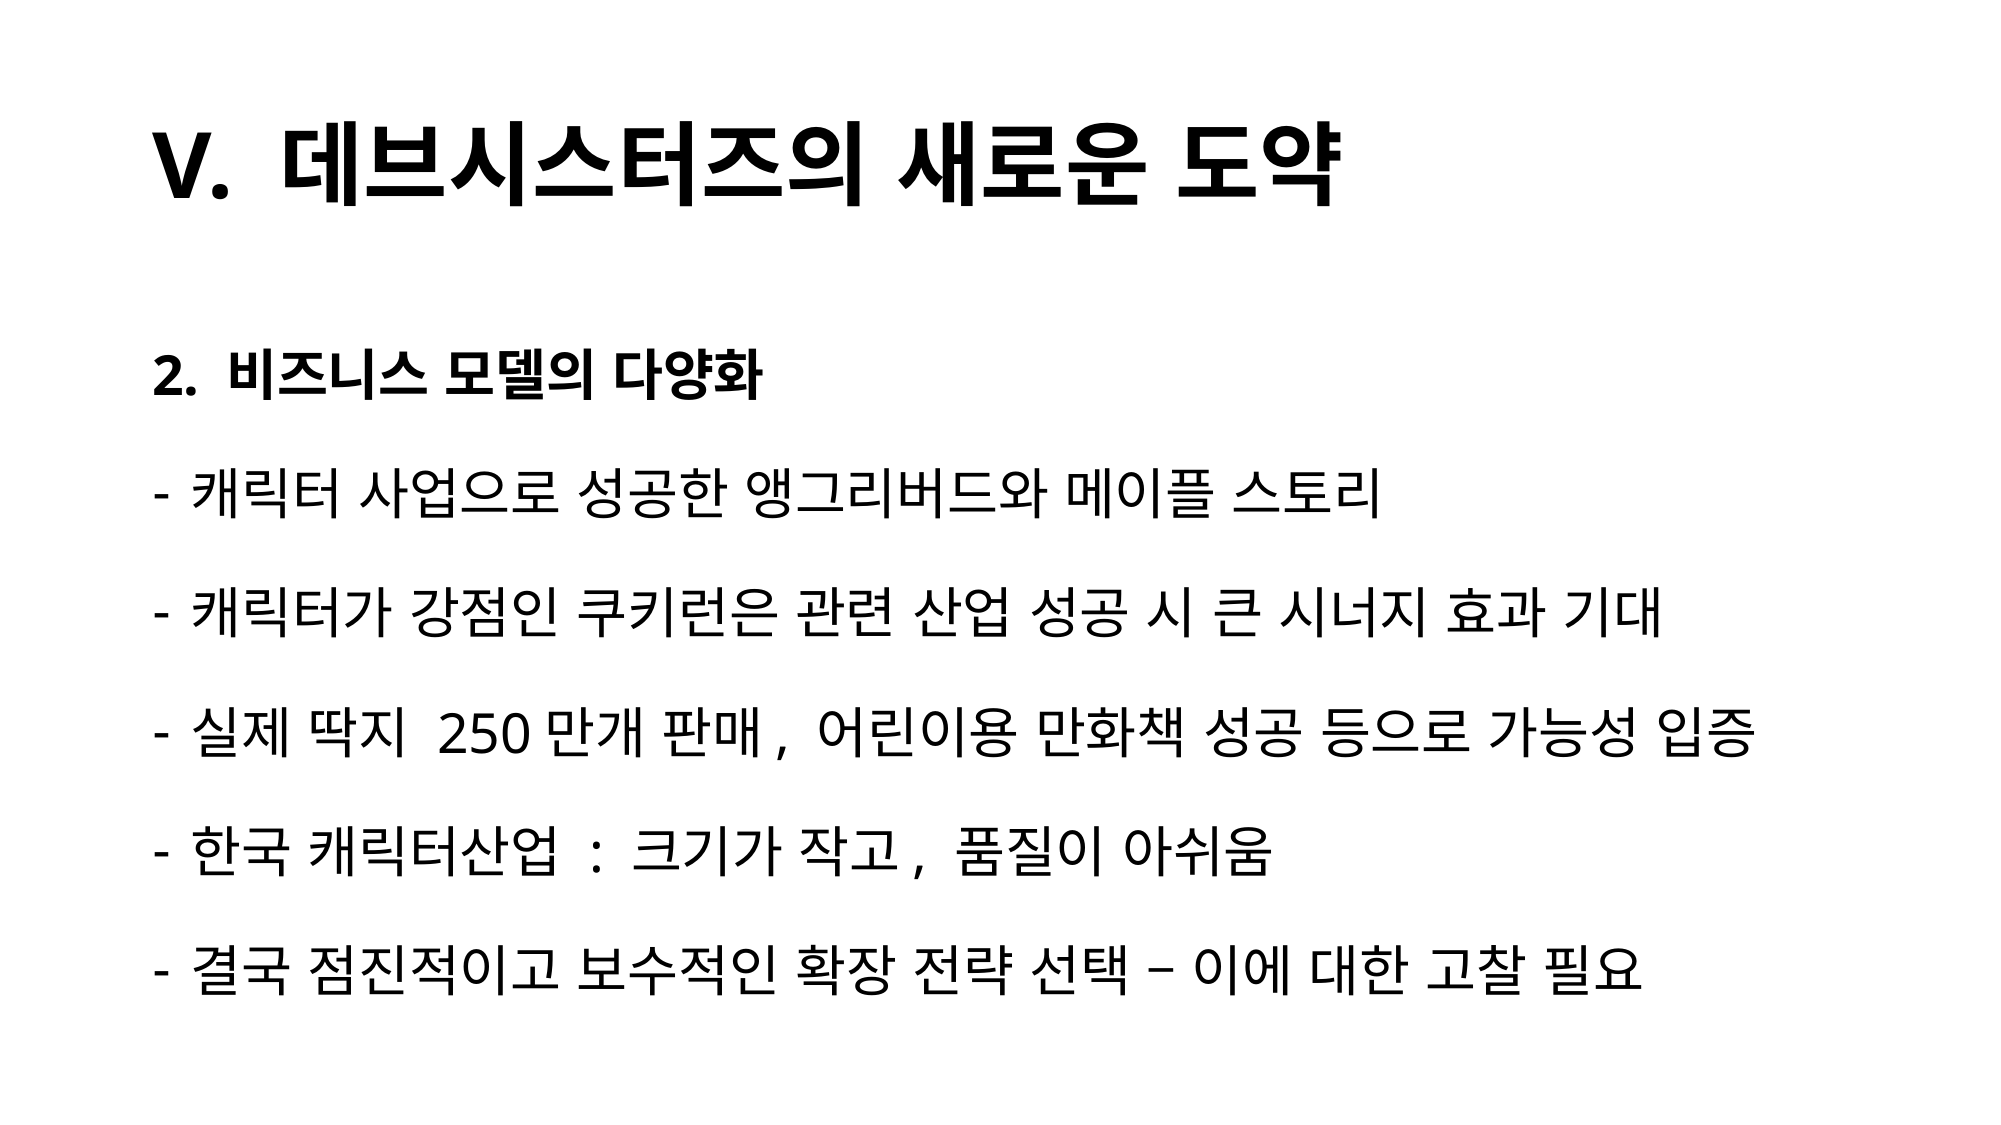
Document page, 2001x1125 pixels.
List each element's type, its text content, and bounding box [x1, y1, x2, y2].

list 2. 비즈니스 모델의 다양화 캐릭터 사업으로 성공한 앵그리버드와 메이플 스토리 캐릭터가 강점인 쿠키런은 관련 산업 성공 시 큰 시너지 효과 기대 실제 딱지 250만개 판매, 어린이용 만화책 성공 등으로 가능성 입증 한국 캐릭터산업 : 크기가 작고, 품질이 아쉬움 결국 점진적이고 보수적인 확장 전략 선택 – 이에 대한 고찰 필요 [137, 299, 1901, 1014]
title V. 데브시스터즈의 새로운 도약 [137, 59, 1863, 278]
